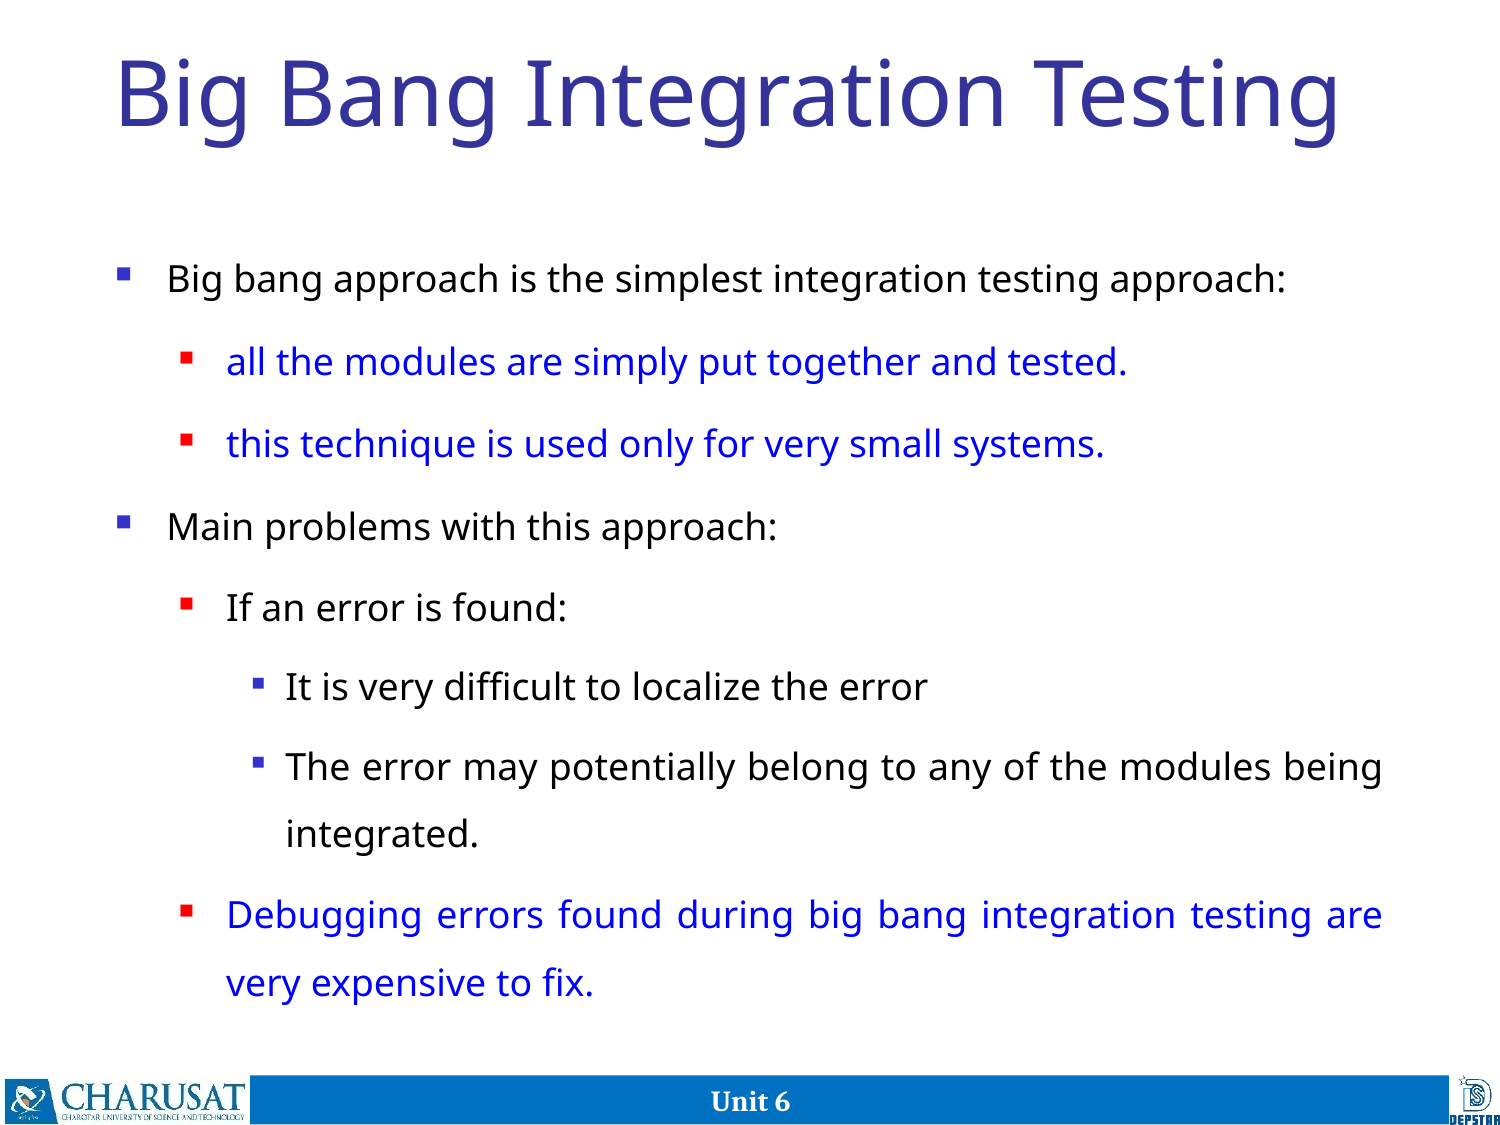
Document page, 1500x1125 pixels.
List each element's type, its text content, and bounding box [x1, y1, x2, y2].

picture [0, 1075, 250, 1125]
picture [1449, 1074, 1500, 1125]
text_box Unit 6 [251, 1075, 1447, 1125]
list Big bang approach is the simplest integration testing approach: all the modules are simply put together and tested. this technique is used only for very small systems. Main problems with this approach: If an error is found: It is very difficult to localize the error The error may potentially belong to any of the modules being integrated. Debugging errors found during big bang integration testing are very expensive to fix. [112, 224, 1388, 915]
title Big Bang Integration Testing [110, 27, 1390, 214]
